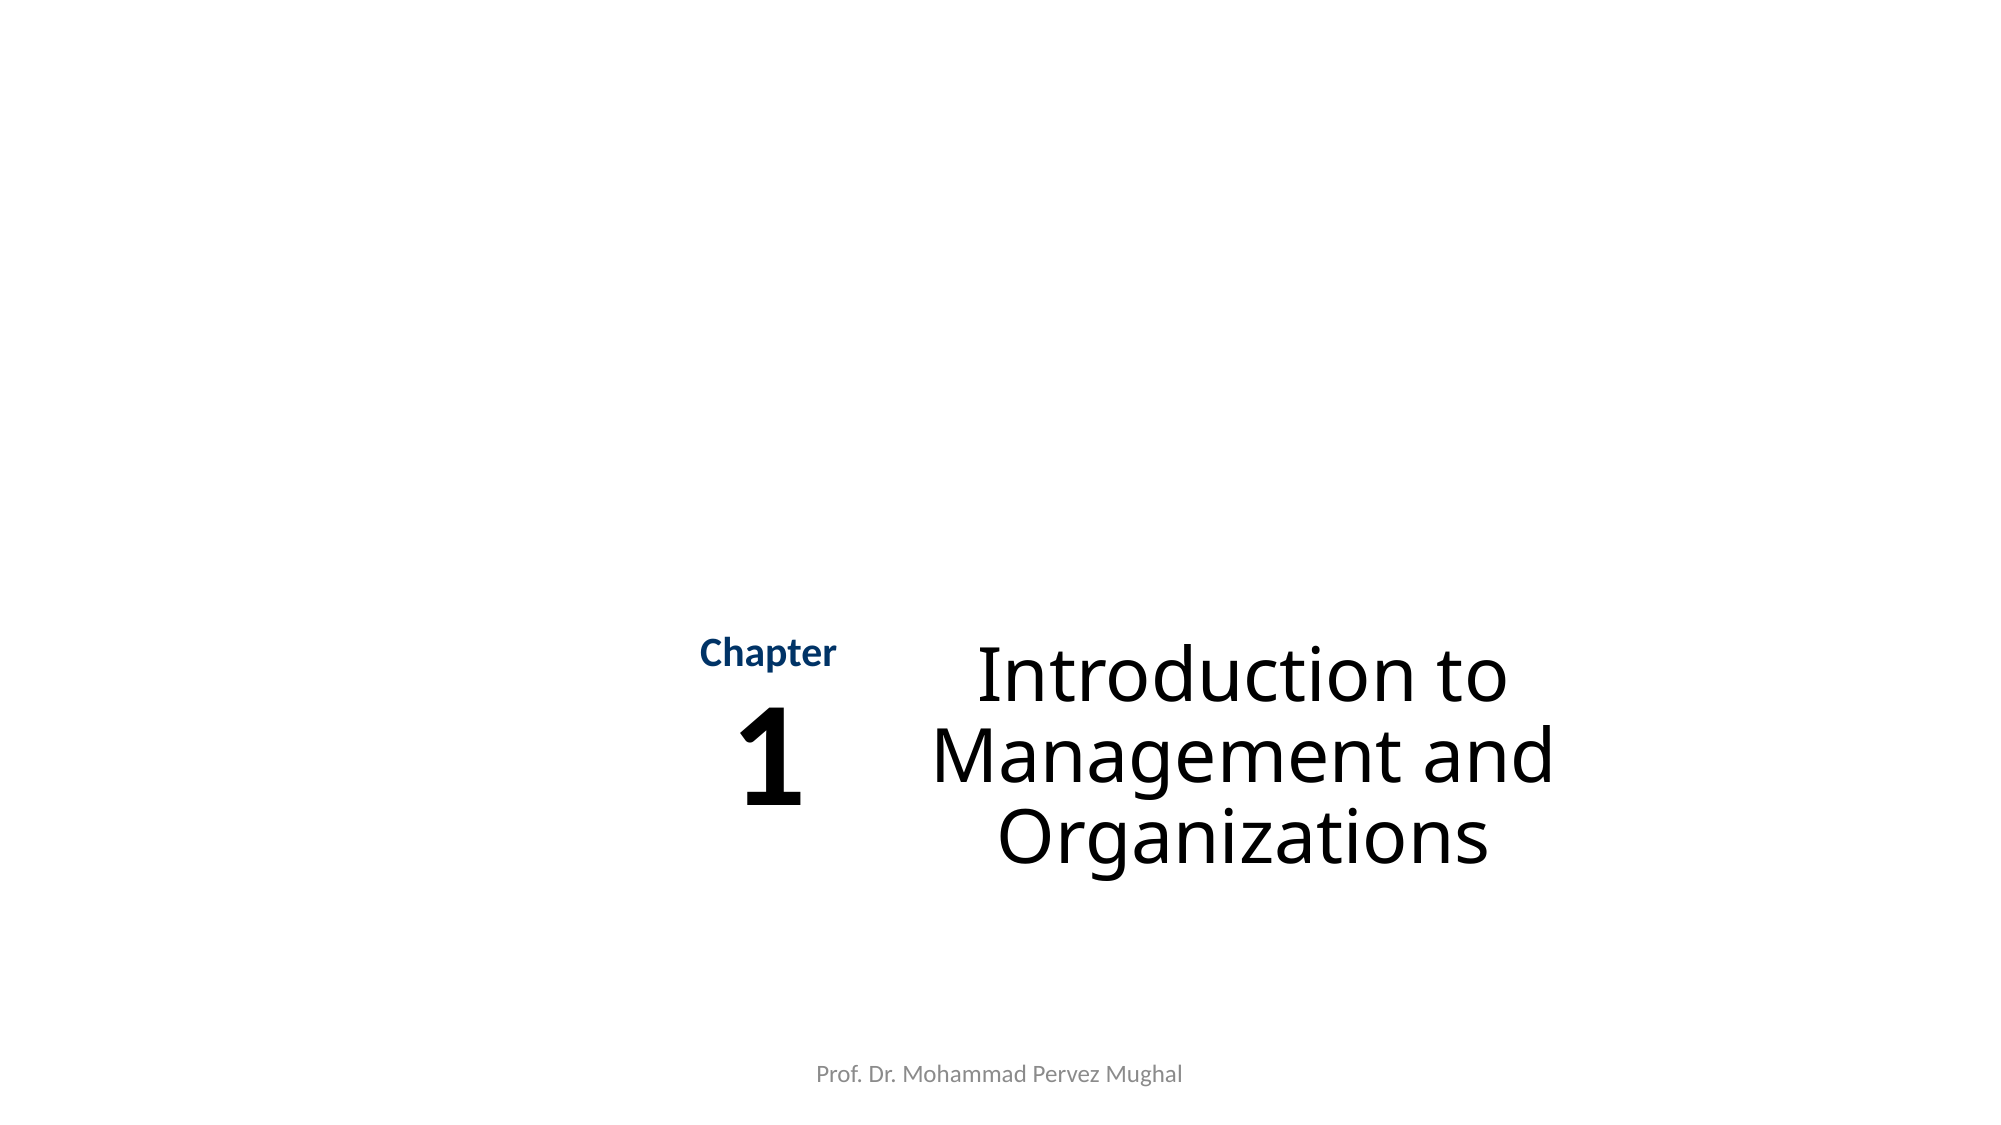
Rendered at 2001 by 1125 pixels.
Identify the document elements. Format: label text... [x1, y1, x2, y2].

footer Prof. Dr. Mohammad Pervez Mughal [662, 1042, 1338, 1103]
subtitle Chapter 1 [637, 623, 900, 861]
title Introduction to Management and Organizations [900, 600, 1588, 888]
